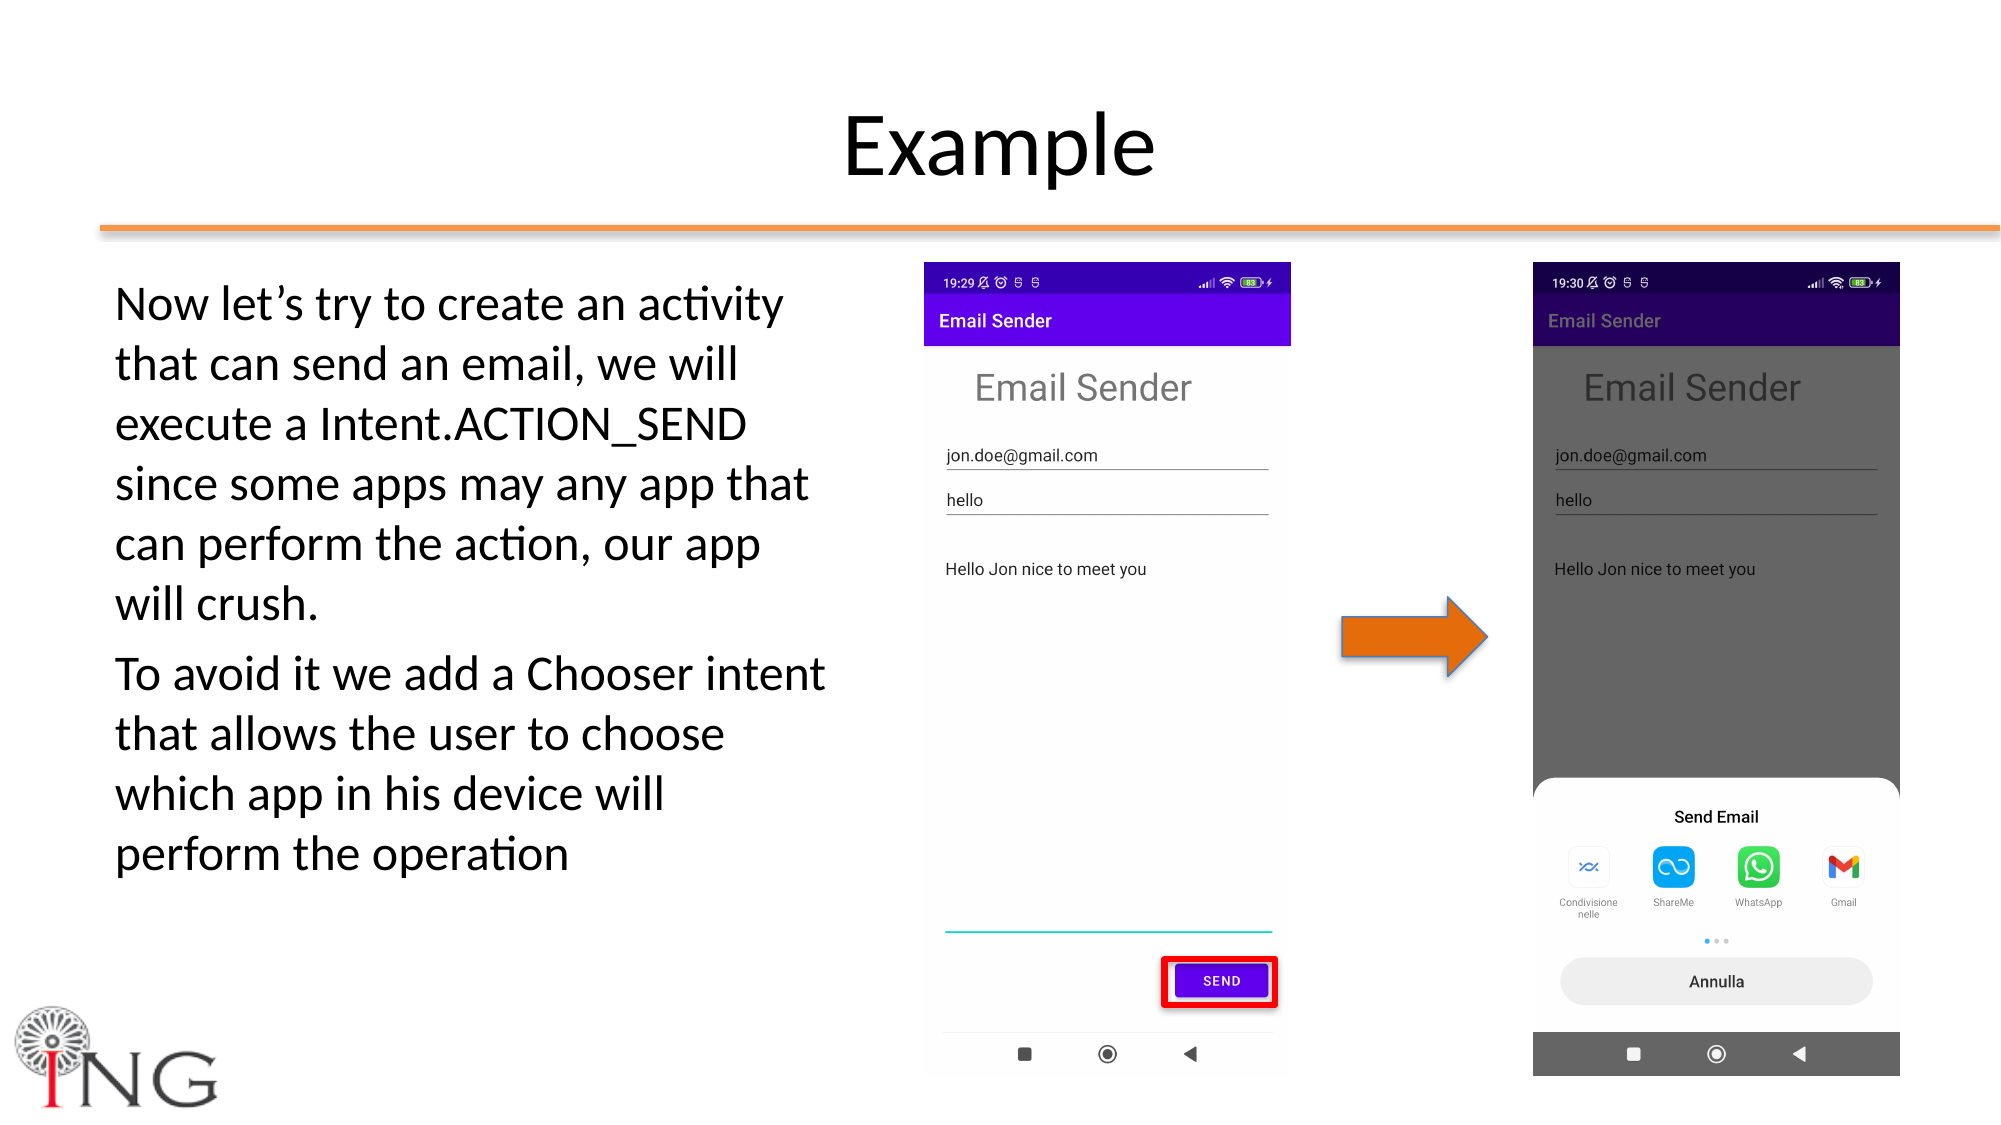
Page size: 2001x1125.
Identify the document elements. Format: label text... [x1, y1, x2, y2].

list Now let’s try to create an activity that can send an email, we will execute a Intent.ACTION_SEND since some apps may any app that can perform the action, our app will crush. To avoid it we add a Chooser intent that allows the user to choose which app in his device will perform the operation [99, 262, 844, 1005]
text_box [1341, 596, 1489, 678]
title Example [99, 45, 1900, 233]
picture [0, 987, 244, 1125]
picture [924, 262, 1291, 1077]
picture [1533, 262, 1901, 1077]
